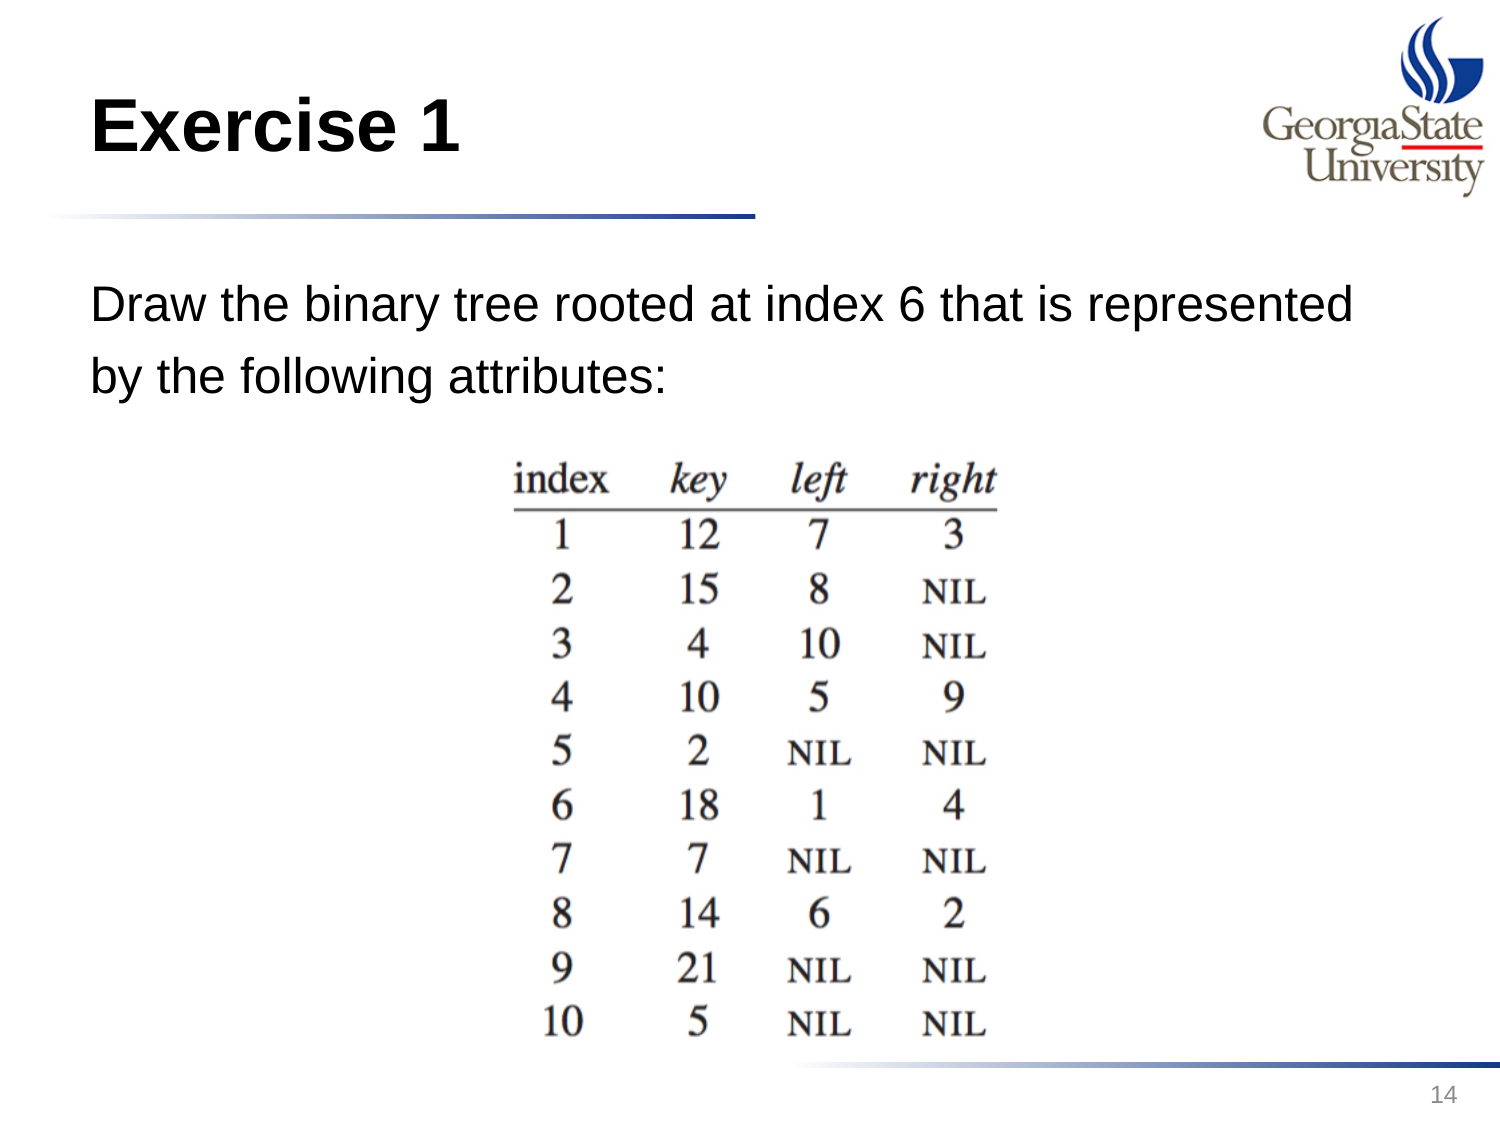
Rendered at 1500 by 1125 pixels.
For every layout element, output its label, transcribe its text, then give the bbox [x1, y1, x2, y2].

slide_number 14 [1123, 1064, 1474, 1124]
title Exercise 1 [75, 27, 1234, 215]
picture [1247, 0, 1500, 216]
list Draw the binary tree rooted at index 6 that is represented by the following attributes: [75, 251, 1425, 408]
picture [498, 443, 1024, 1062]
